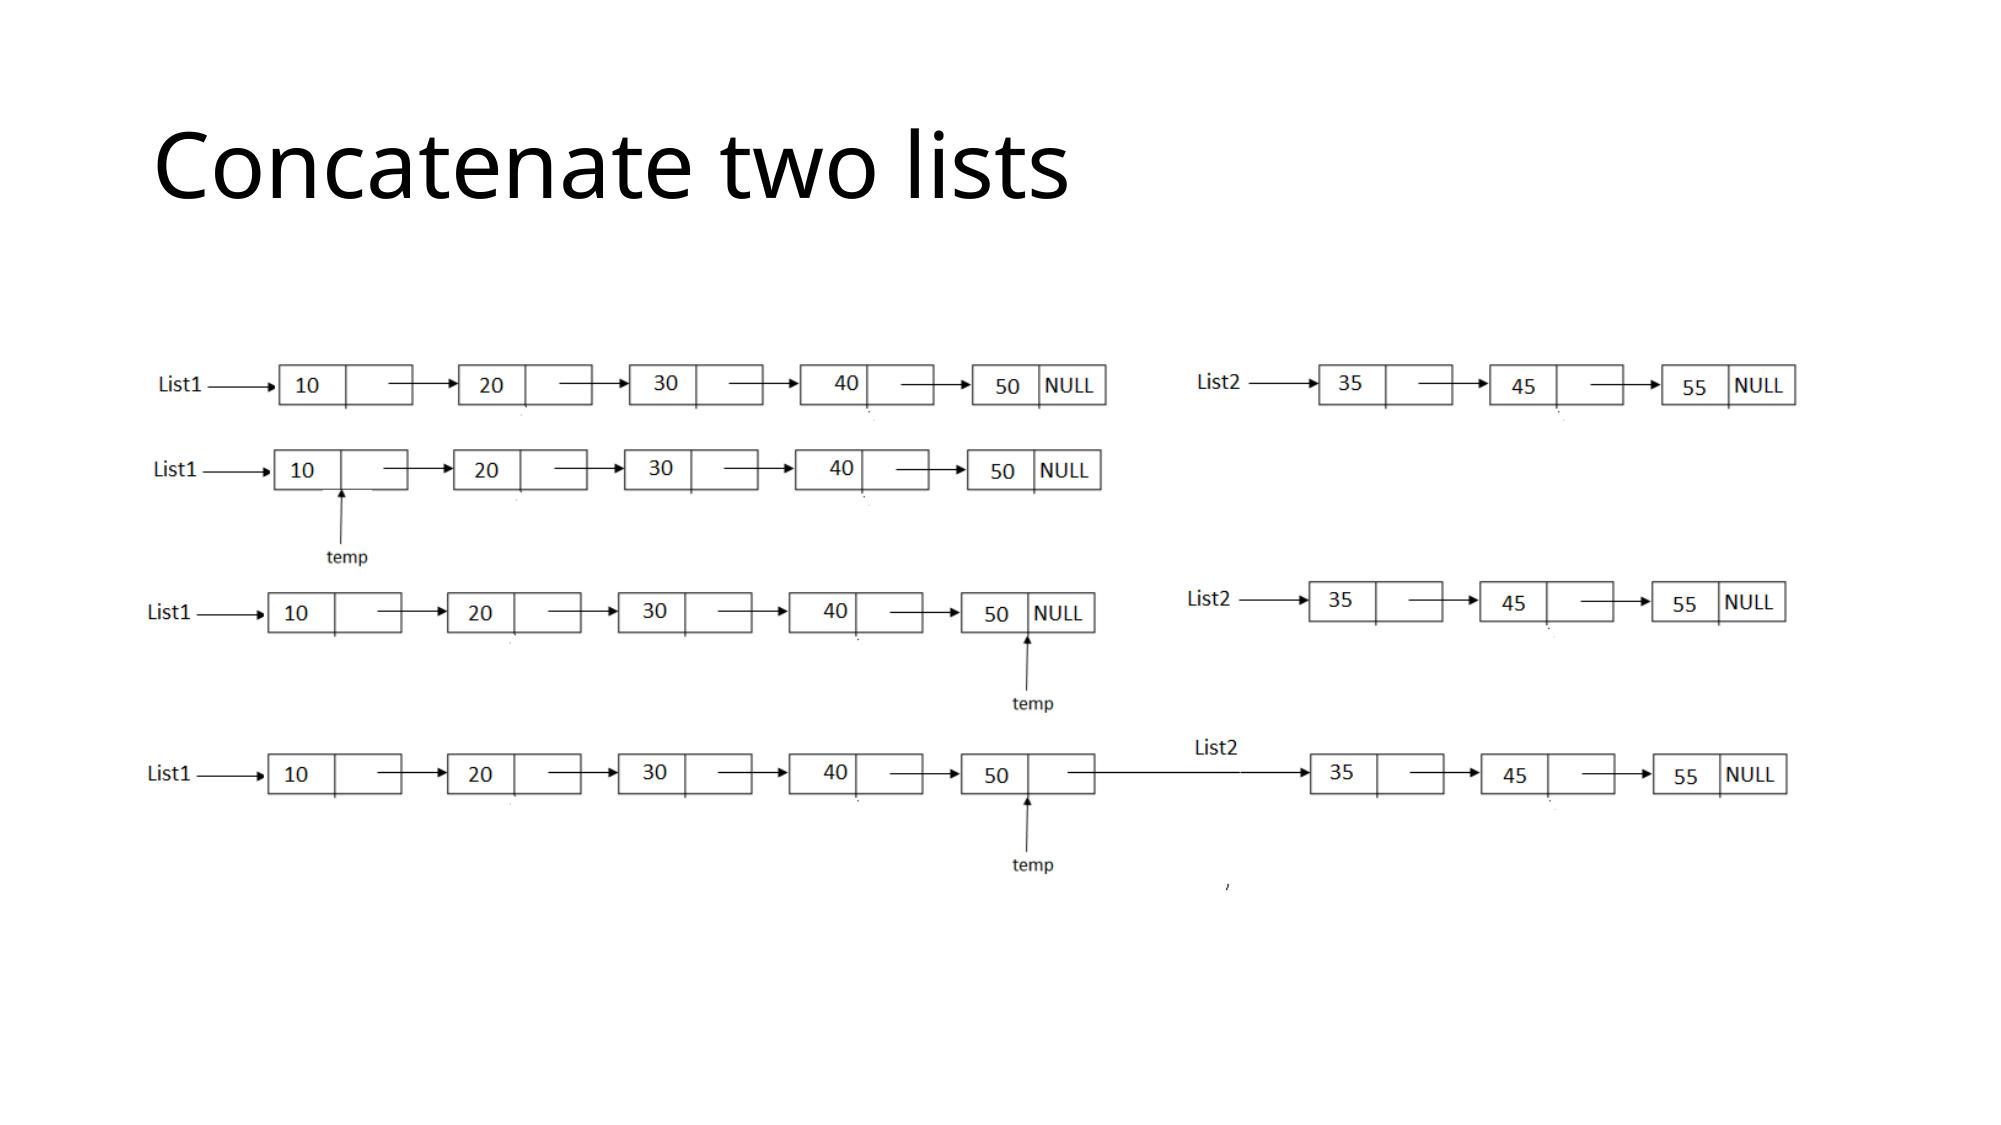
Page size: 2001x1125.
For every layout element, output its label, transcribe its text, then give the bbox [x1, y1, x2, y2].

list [125, 325, 1863, 921]
title Concatenate two lists [137, 59, 1863, 278]
